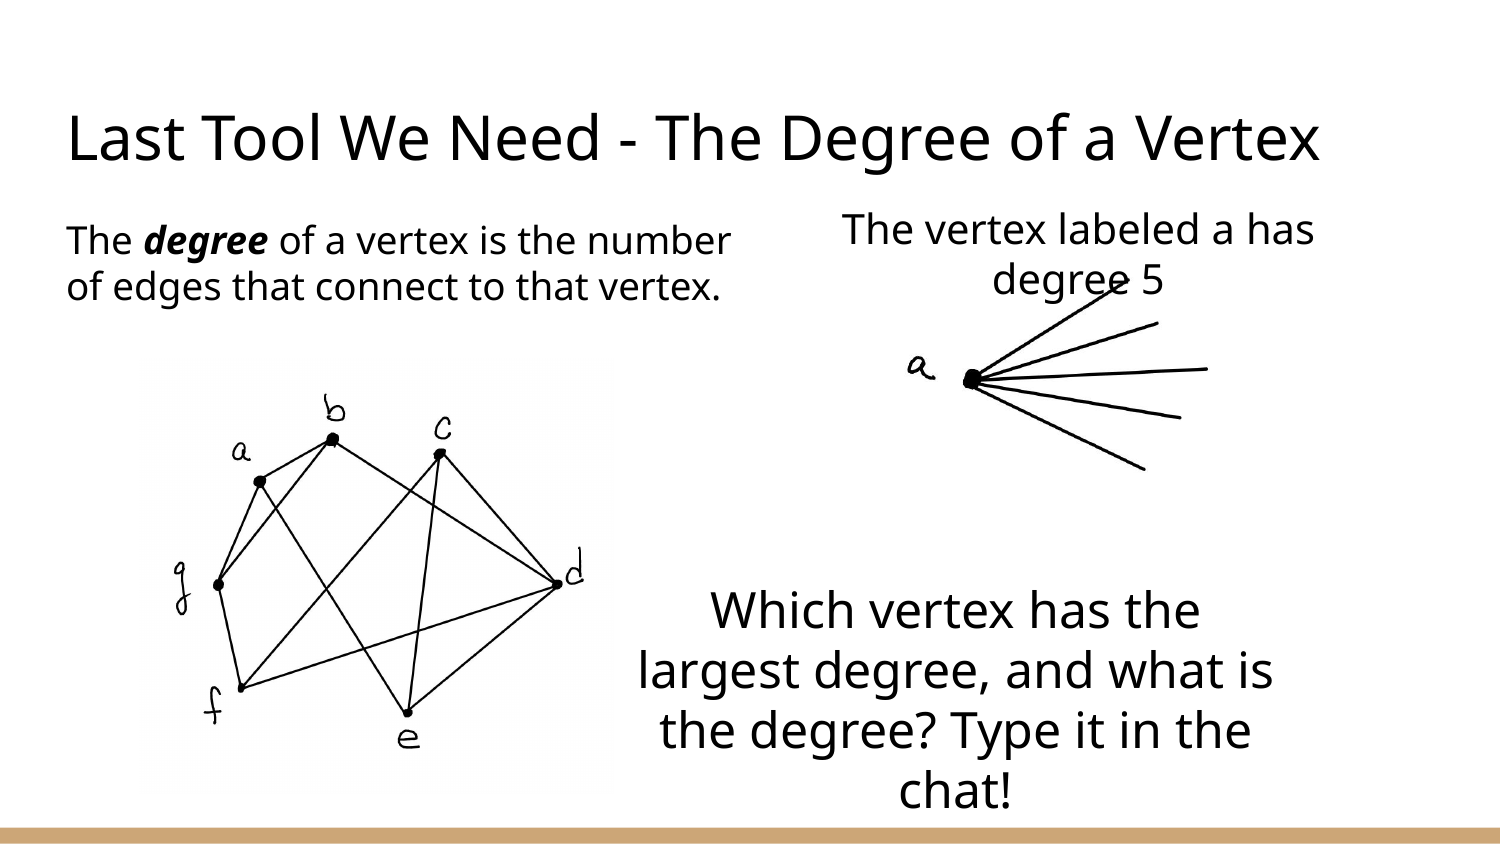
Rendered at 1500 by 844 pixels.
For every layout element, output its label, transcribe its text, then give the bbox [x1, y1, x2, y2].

list The degree of a vertex is the number of edges that connect to that vertex. [51, 200, 750, 359]
picture [870, 243, 1286, 509]
text_box The vertex labeled a has degree 5 [821, 188, 1336, 319]
picture [139, 358, 614, 794]
text_box Which vertex has the largest degree, and what is the degree? Type it in the chat! [613, 563, 1300, 834]
title Last Tool We Need - The Degree of a Vertex [51, 51, 1449, 189]
